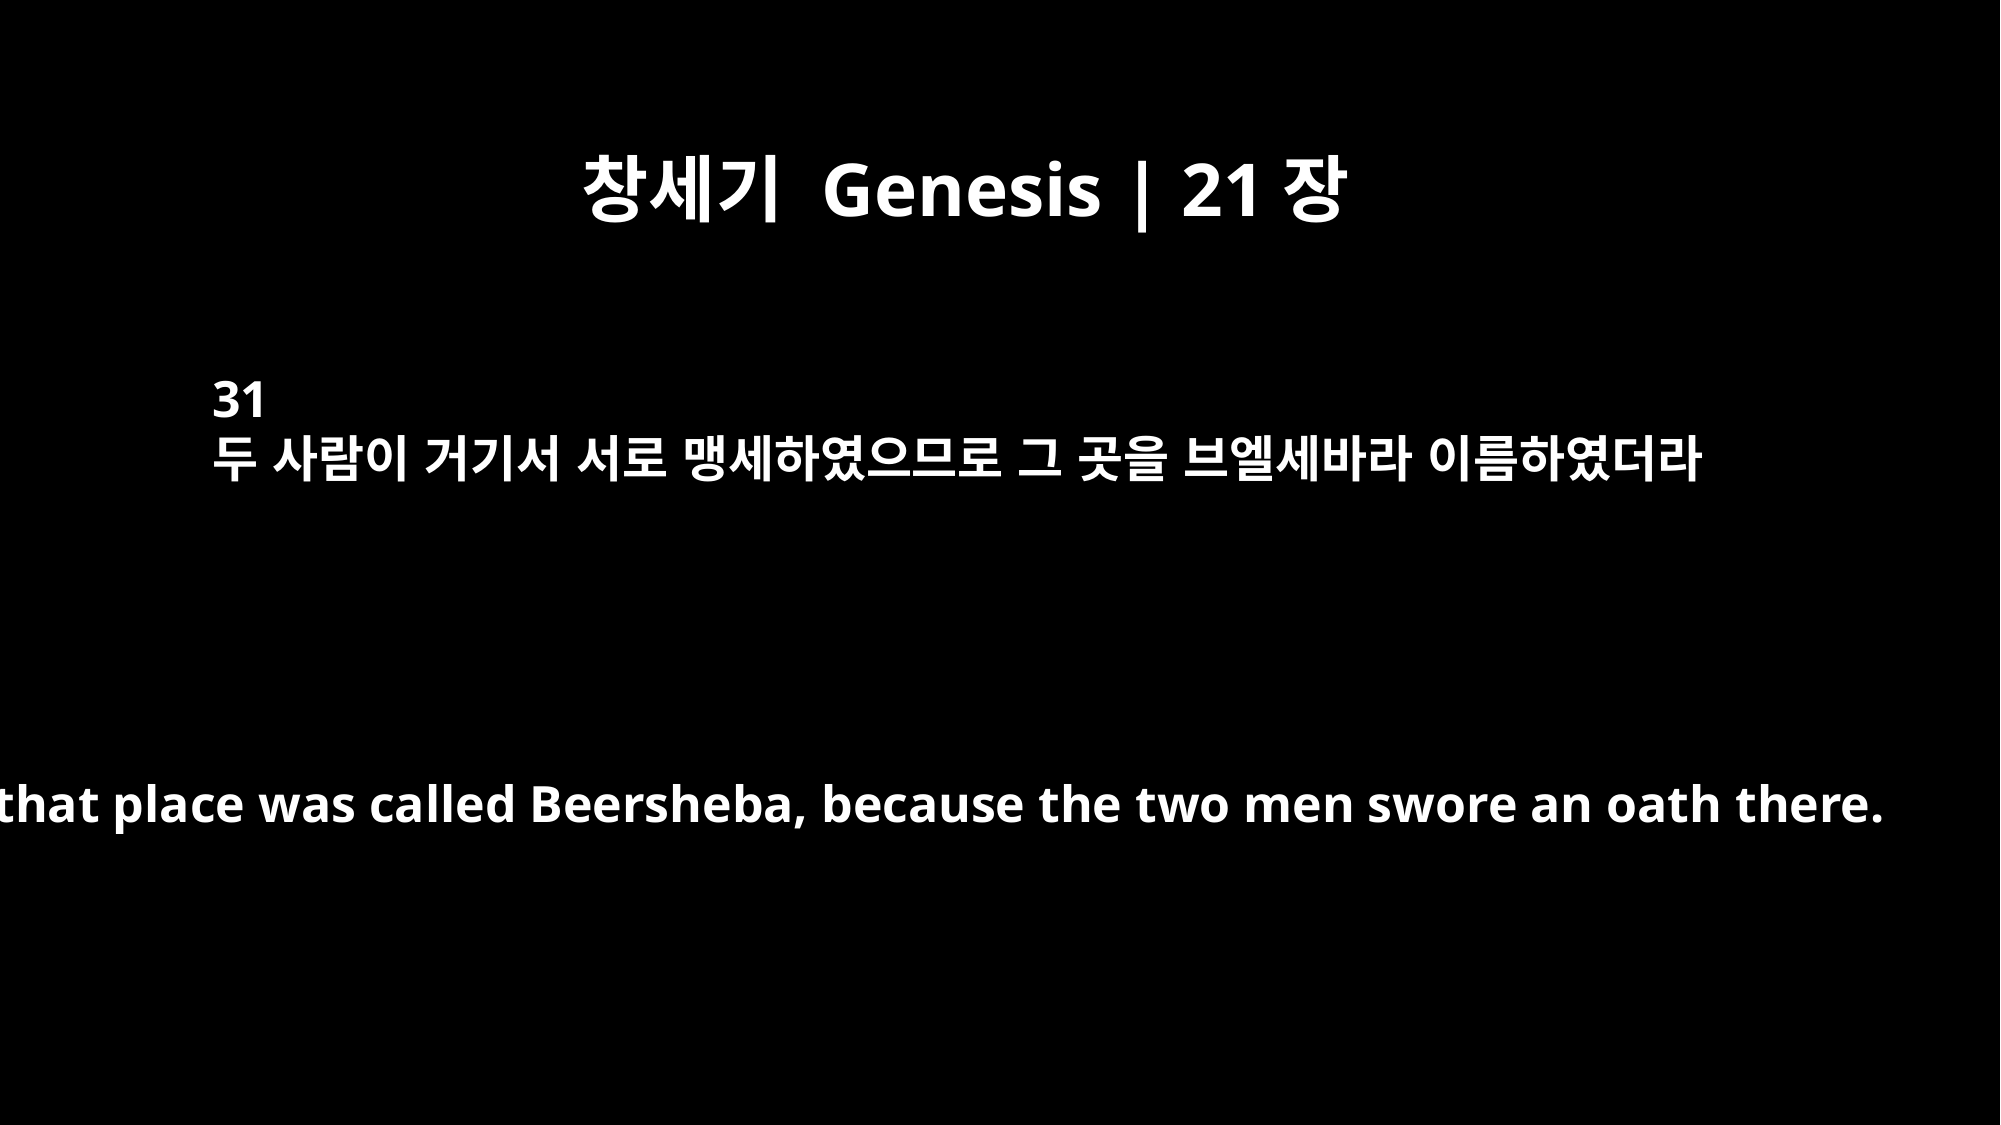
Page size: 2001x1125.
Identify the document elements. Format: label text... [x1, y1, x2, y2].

text_box 31 두 사람이 거기서 서로 맹세하였으므로 그 곳을 브엘세바라 이름하였더라 [197, 359, 1720, 495]
text_box So that place was called Beersheba, because the two men swore an oath there. [0, 764, 1901, 840]
text_box 창세기 Genesis | 21장 [566, 136, 1365, 239]
